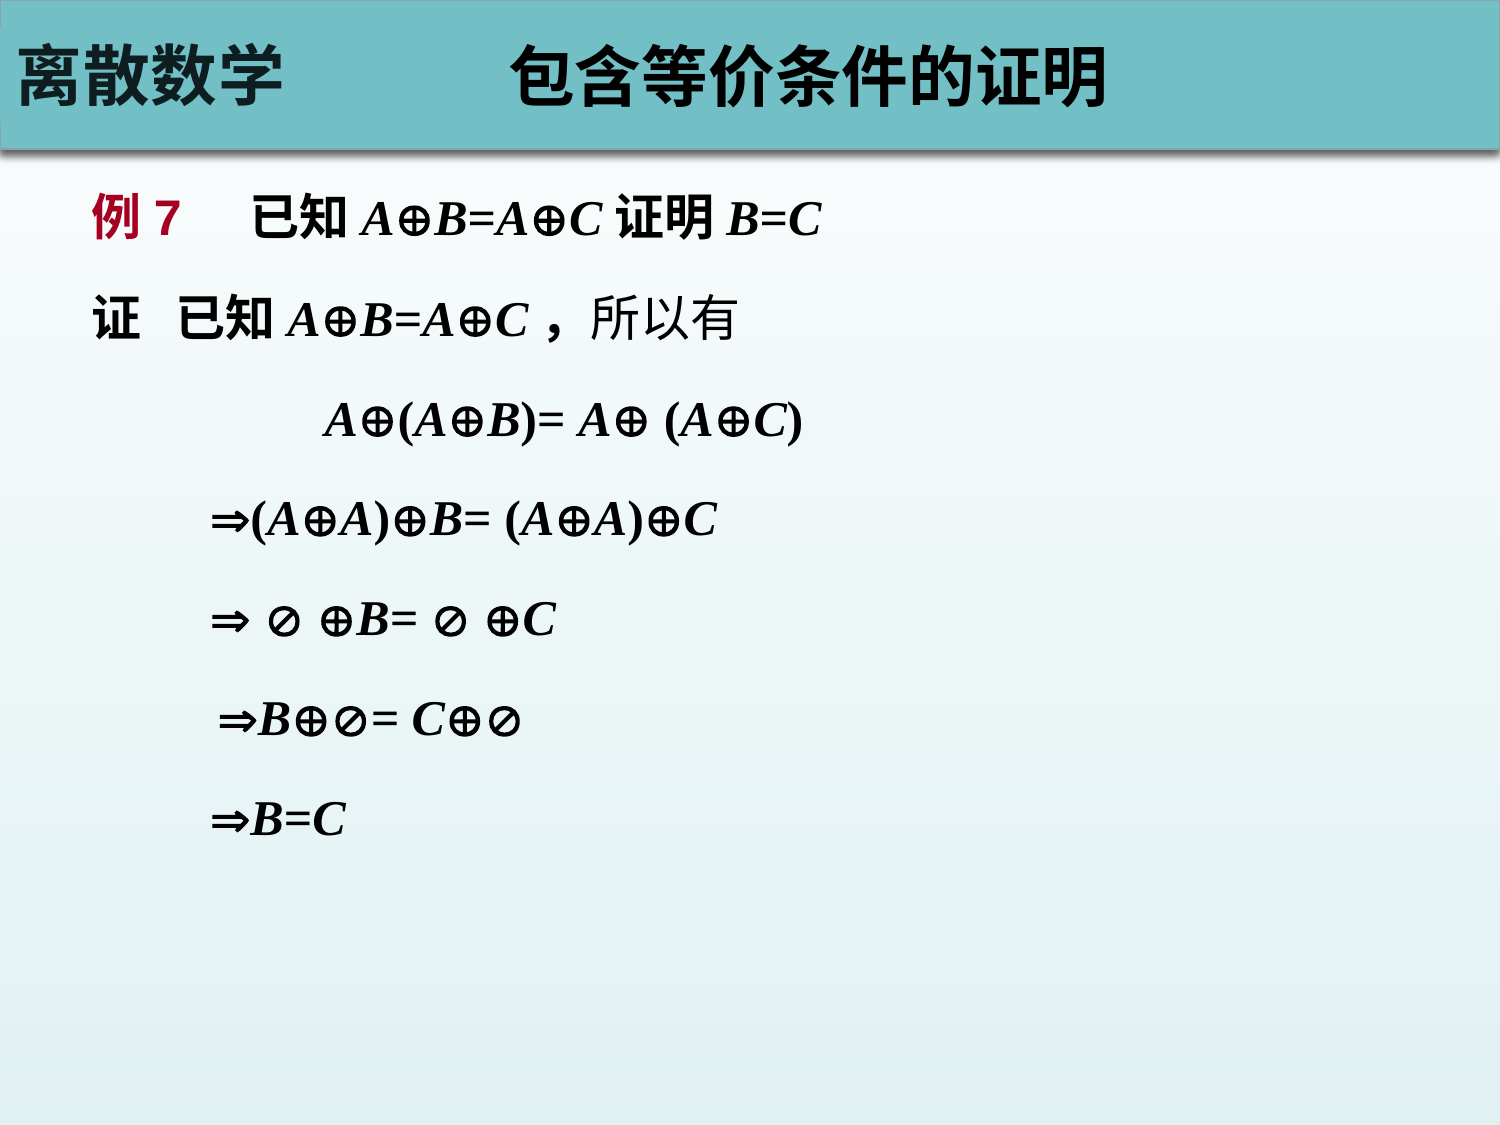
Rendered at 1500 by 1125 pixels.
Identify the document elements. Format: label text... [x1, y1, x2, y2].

title 包含等价条件的证明 [306, 40, 1311, 109]
list 例7 已知AB=AC证明B=C 证 已知AB=AC，所以有 A(AB)= A (AC) (AA)B= (AA)C   B=  C B= C B=C [76, 184, 1427, 927]
